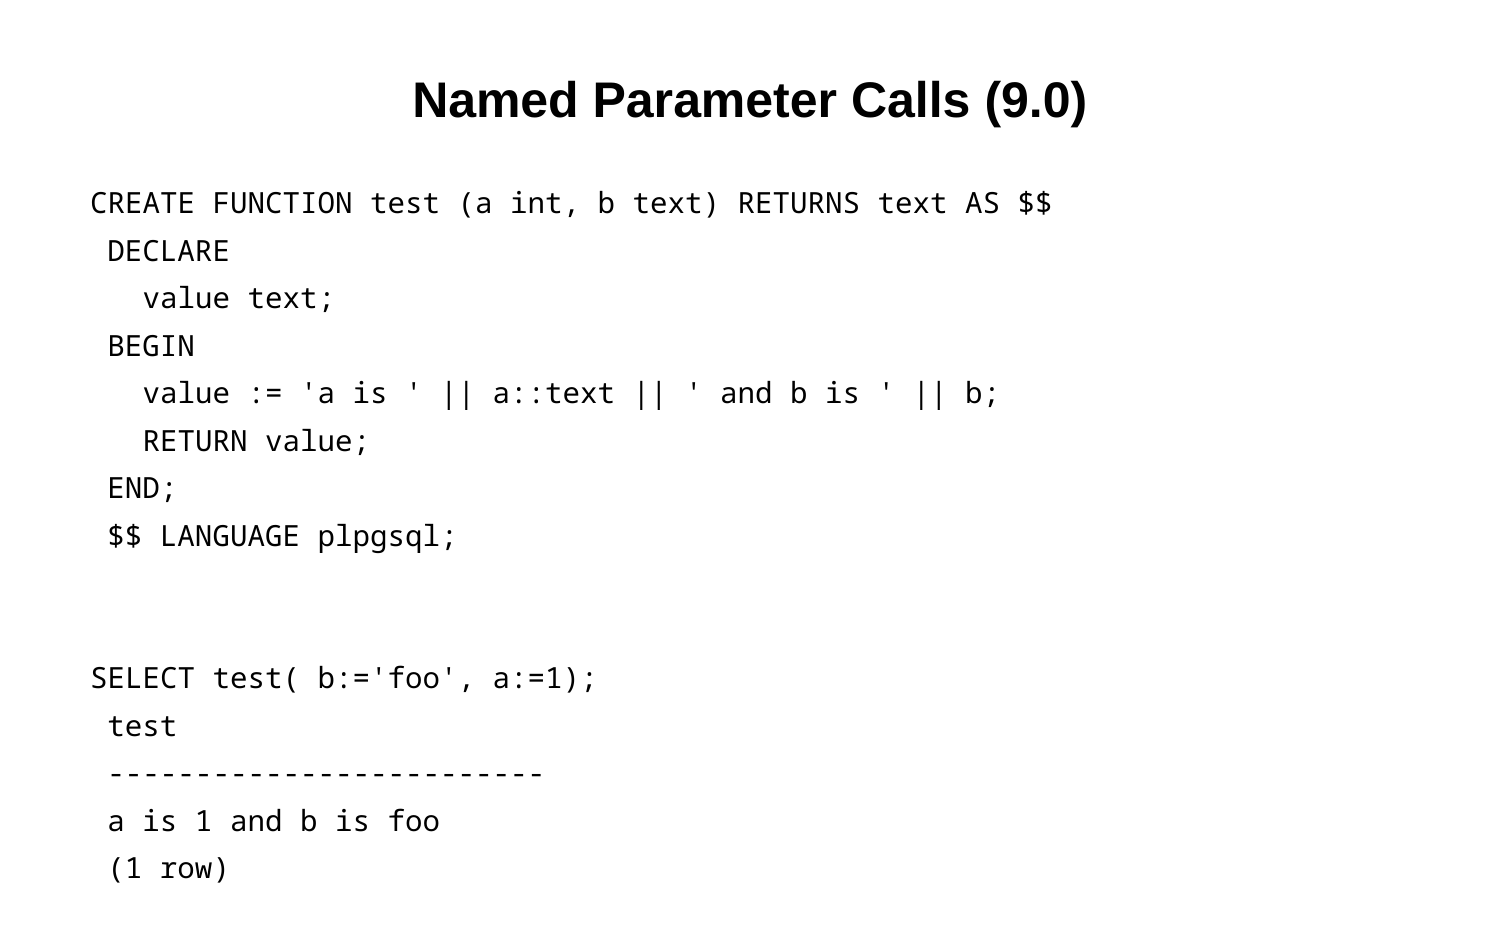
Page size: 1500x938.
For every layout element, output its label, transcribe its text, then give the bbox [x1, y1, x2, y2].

list CREATE FUNCTION test (a int, b text) RETURNS text AS $$ DECLARE value text; BEGIN value := 'a is ' || a::text || ' and b is ' || b; RETURN value; END; $$ LANGUAGE plpgsql; SELECT test( b:='foo', a:=1); test ------------------------- a is 1 and b is foo (1 row) [75, 169, 1425, 898]
title Named Parameter Calls (9.0) [75, 37, 1425, 143]
